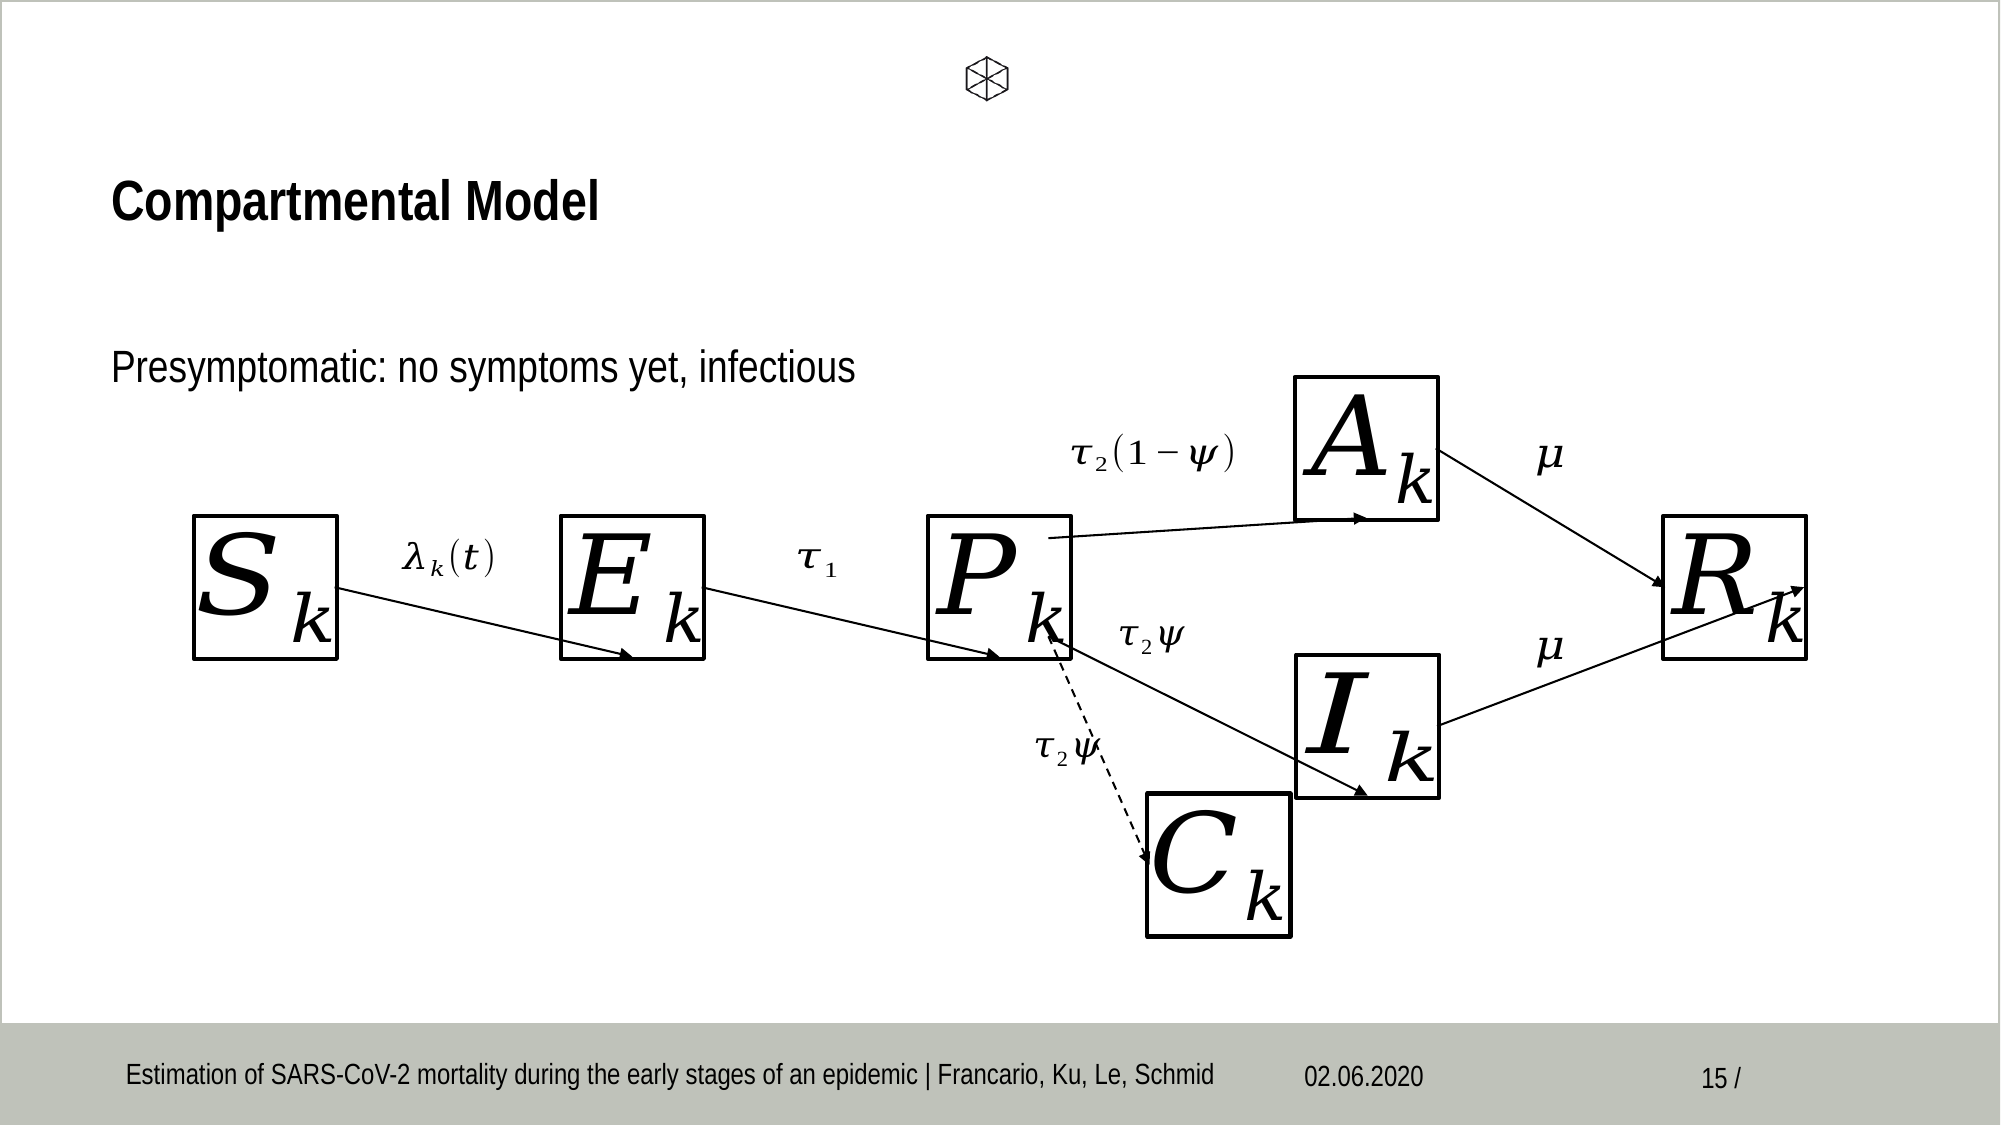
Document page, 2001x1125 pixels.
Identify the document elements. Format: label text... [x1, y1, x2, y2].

picture [811, 56, 1161, 112]
title Compartmental Model [111, 171, 1889, 263]
list Presymptomatic: no symptoms yet, infectious [111, 337, 1889, 970]
